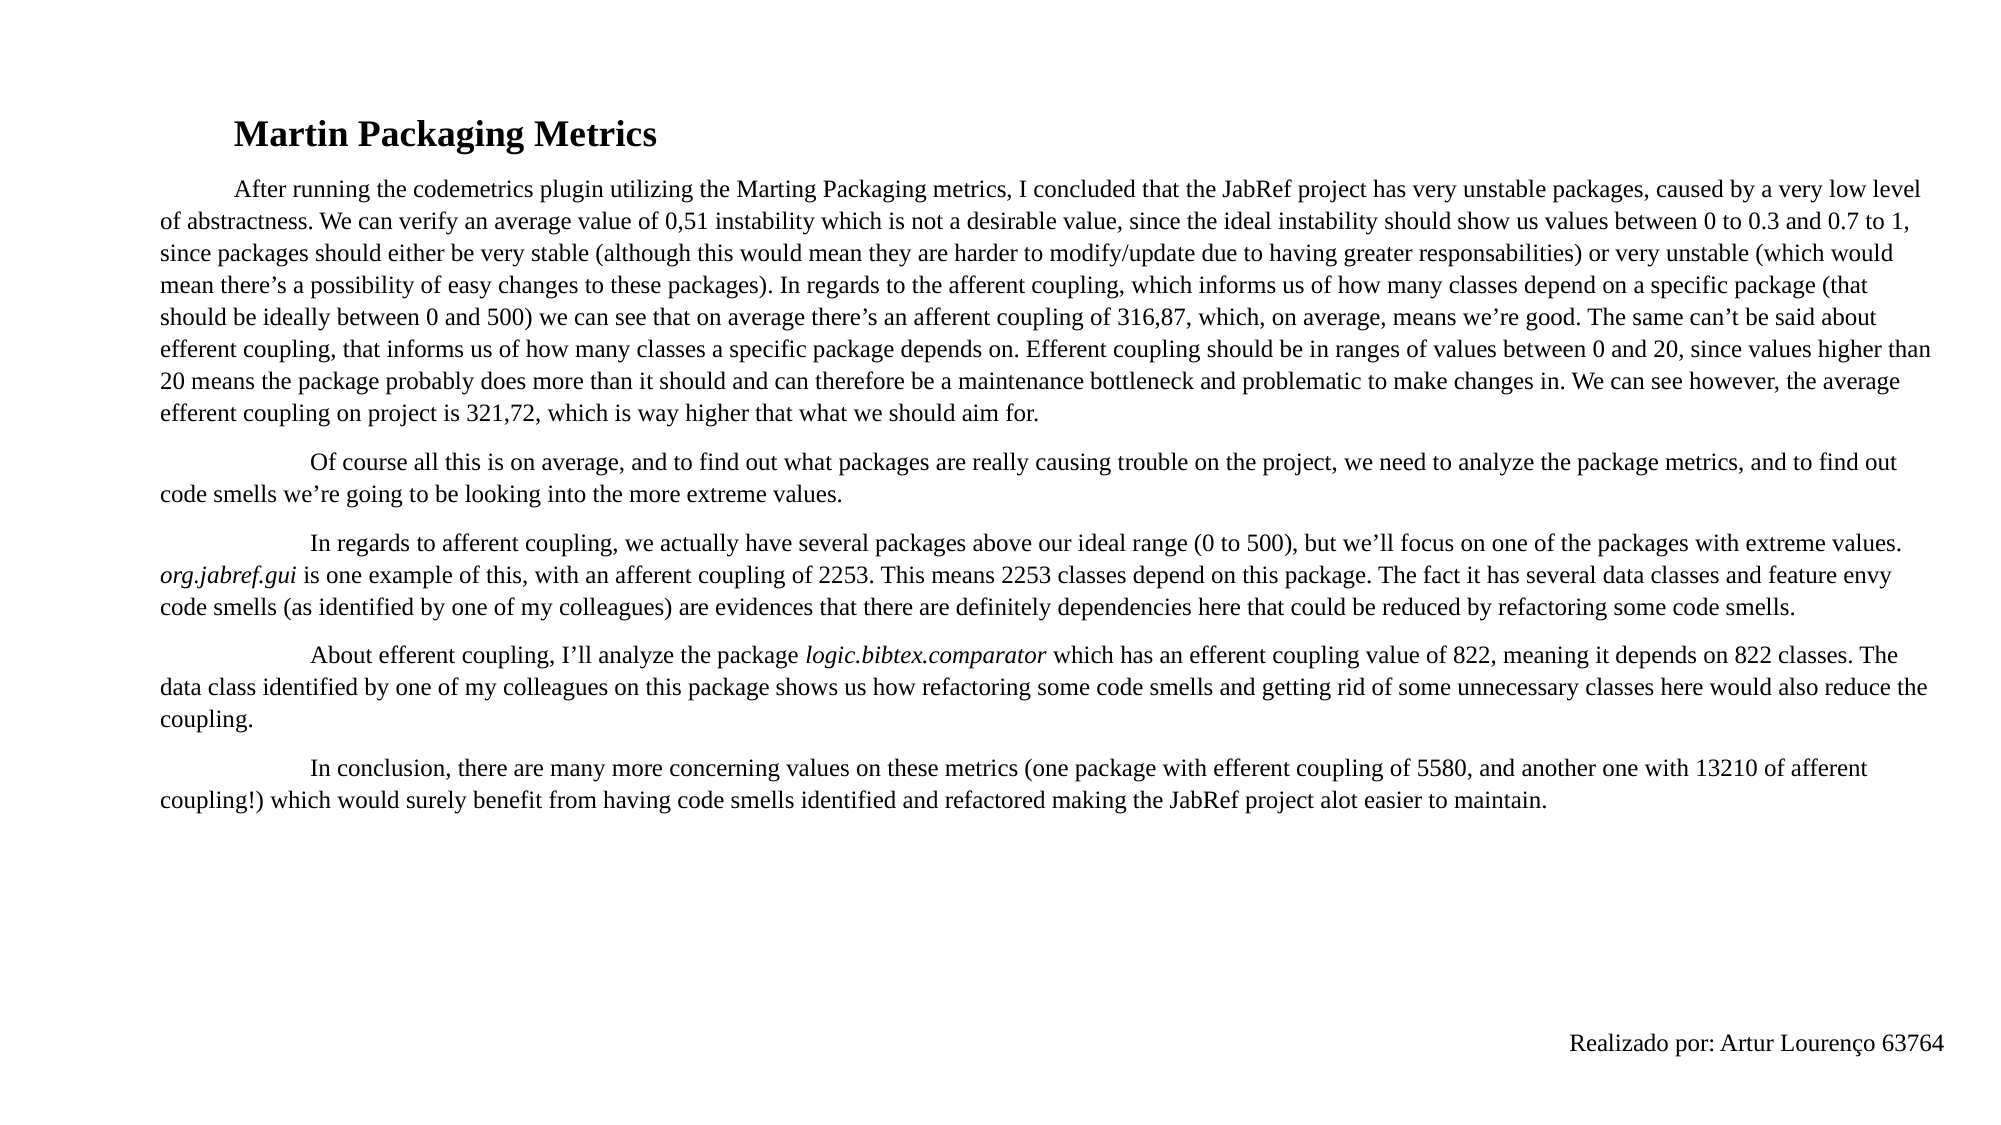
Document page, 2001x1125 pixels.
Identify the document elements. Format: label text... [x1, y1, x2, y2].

text_box Martin Packaging Metrics After running the codemetrics plugin utilizing the Marting Packaging metrics, I concluded that the JabRef project has very unstable packages, caused by a very low level of abstractness. We can verify an average value of 0,51 instability which is not a desirable value, since the ideal instability should show us values between 0 to 0.3 and 0.7 to 1, since packages should either be very stable (although this would mean they are harder to modify/update due to having greater responsabilities) or very unstable (which would mean there’s a possibility of easy changes to these packages). In regards to the afferent coupling, which informs us of how many classes depend on a specific package (that should be ideally between 0 and 500) we can see that on average there’s an afferent coupling of 316,87, which, on average, means we’re good. The same can’t be said about efferent coupling, that informs us of how many classes a specific package depends on. Efferent coupling should be in ranges of values between 0 and 20, since values higher than 20 means the package probably does more than it should and can therefore be a maintenance bottleneck and problematic to make changes in. We can see however, the average efferent coupling on project is 321,72, which is way higher that what we should aim for. Of course all this is on average, and to find out what packages are really causing trouble on the project, we need to analyze the package metrics, and to find out code smells we’re going to be looking into the more extreme values. In regards to afferent coupling, we actually have several packages above our ideal range (0 to 500), but we’ll focus on one of the packages with extreme values. org.jabref.gui is one example of this, with an afferent coupling of 2253. This means 2253 classes depend on this package. The fact it has several data classes and feature envy code smells (as identified by one of my colleagues) are evidences that there are definitely dependencies here that could be reduced by refactoring some code smells. About efferent coupling, I’ll analyze the package logic.bibtex.comparator which has an efferent coupling value of 822, meaning it depends on 822 classes. The data class identified by one of my colleagues on this package shows us how refactoring some code smells and getting rid of some unnecessary classes here would also reduce the coupling. In conclusion, there are many more concerning values on these metrics (one package with efferent coupling of 5580, and another one with 13210 of afferent coupling!) which would surely benefit from having code smells identified and refactored making the JabRef project alot easier to maintain. [145, 98, 1953, 821]
text_box Realizado por: Artur Lourenço 63764 [1554, 1018, 2000, 1064]
